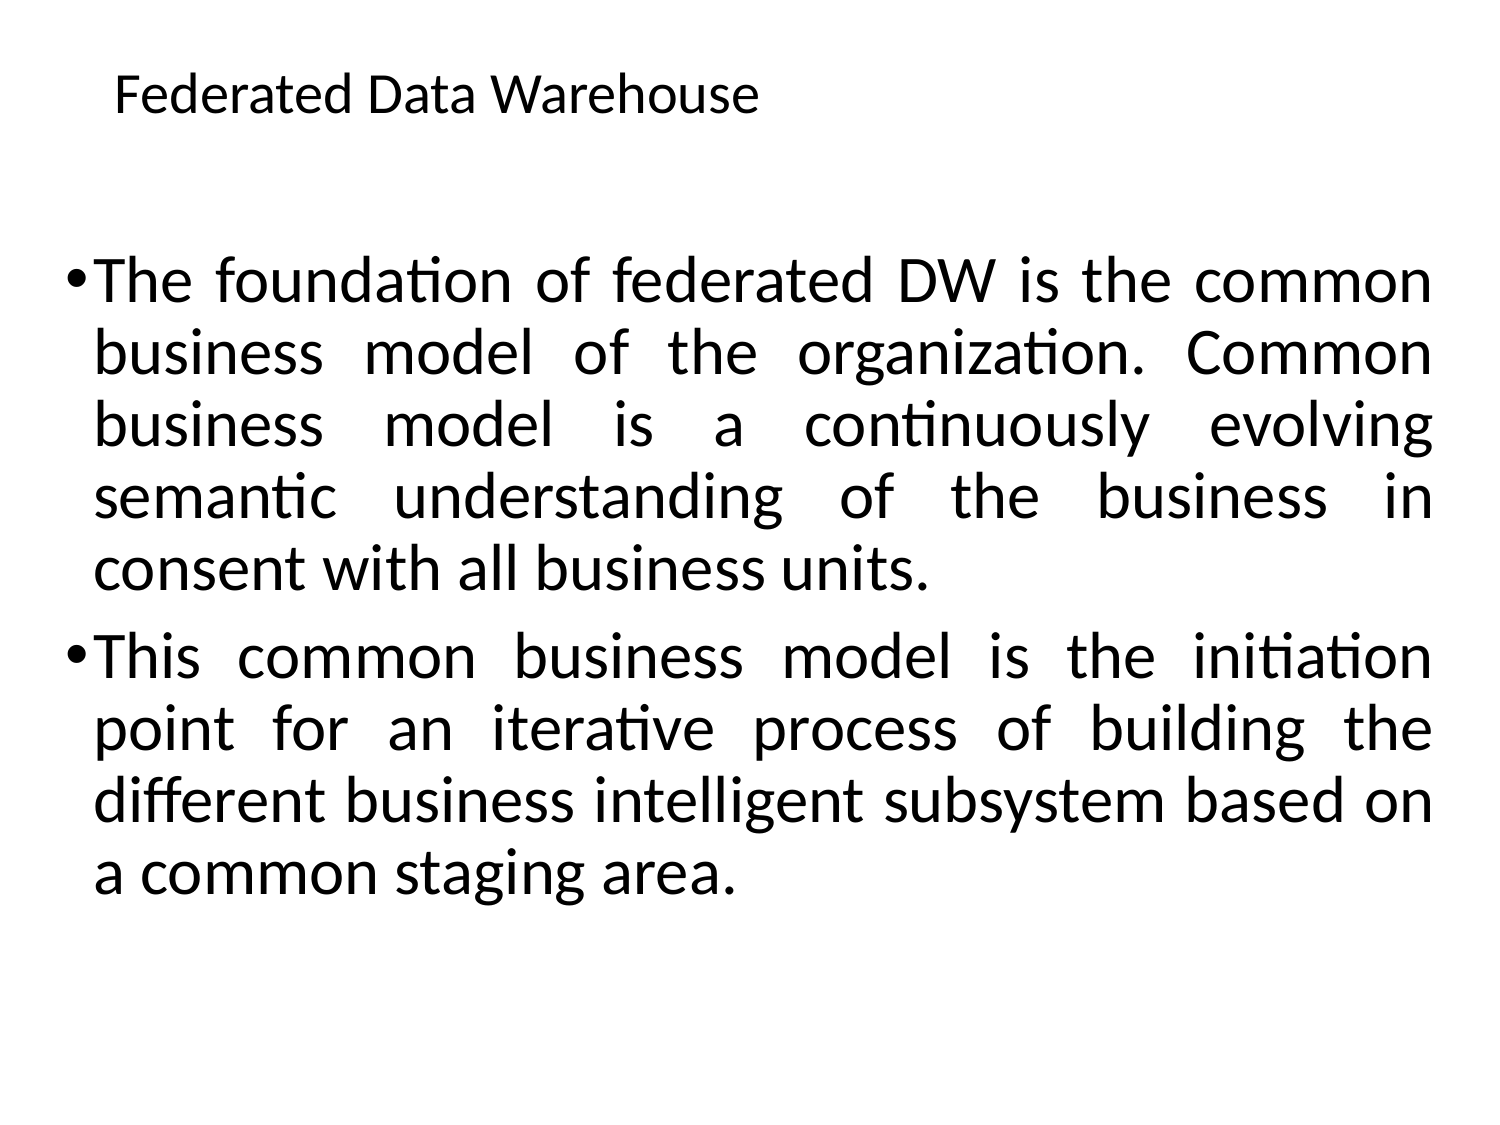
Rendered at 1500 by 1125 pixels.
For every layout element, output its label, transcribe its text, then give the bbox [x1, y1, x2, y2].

title Federated Data Warehouse [99, 37, 1375, 153]
list The foundation of federated DW is the common business model of the organization. Common business model is a continuously evolving semantic understanding of the business in consent with all business units. This common business model is the initiation point for an iterative process of building the different business intelligent subsystem based on a common staging area. [50, 237, 1450, 1088]
